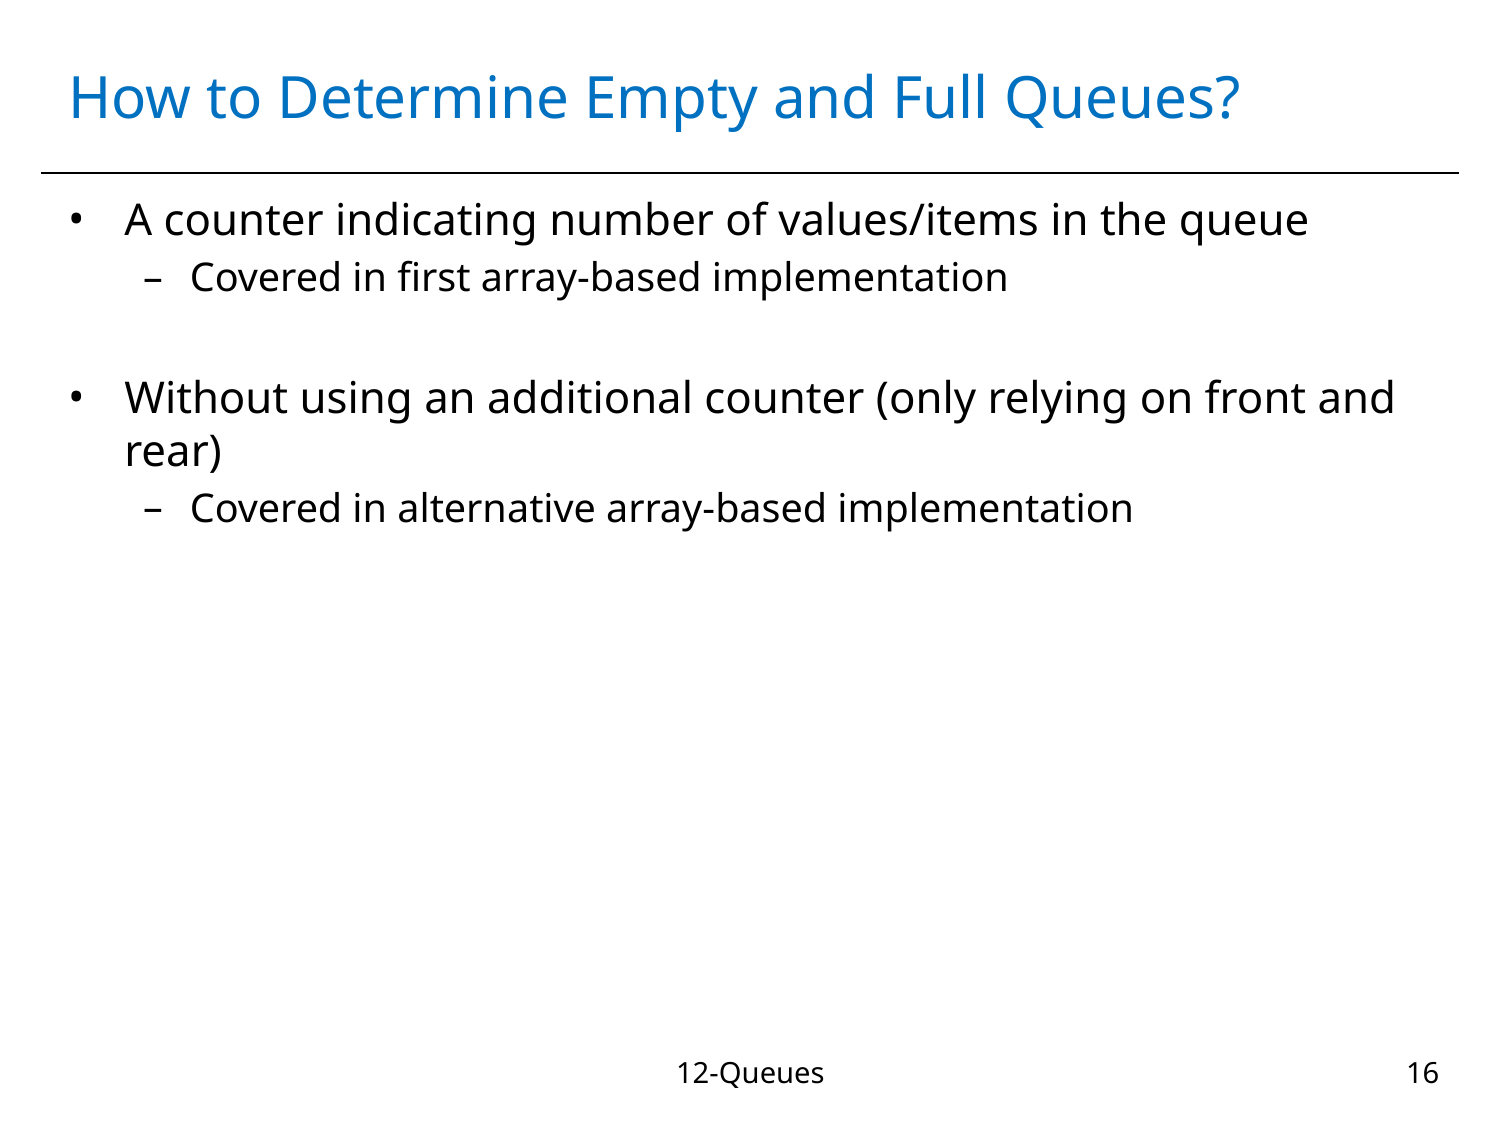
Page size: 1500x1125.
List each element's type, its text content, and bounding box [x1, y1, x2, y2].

list A counter indicating number of values/items in the queue Covered in first array-based implementation Without using an additional counter (only relying on front and rear) Covered in alternative array-based implementation [53, 184, 1447, 1024]
title How to Determine Empty and Full Queues? [53, 30, 1447, 159]
footer 12-Queues [502, 1046, 999, 1125]
slide_number ‹#› [1104, 1046, 1455, 1125]
